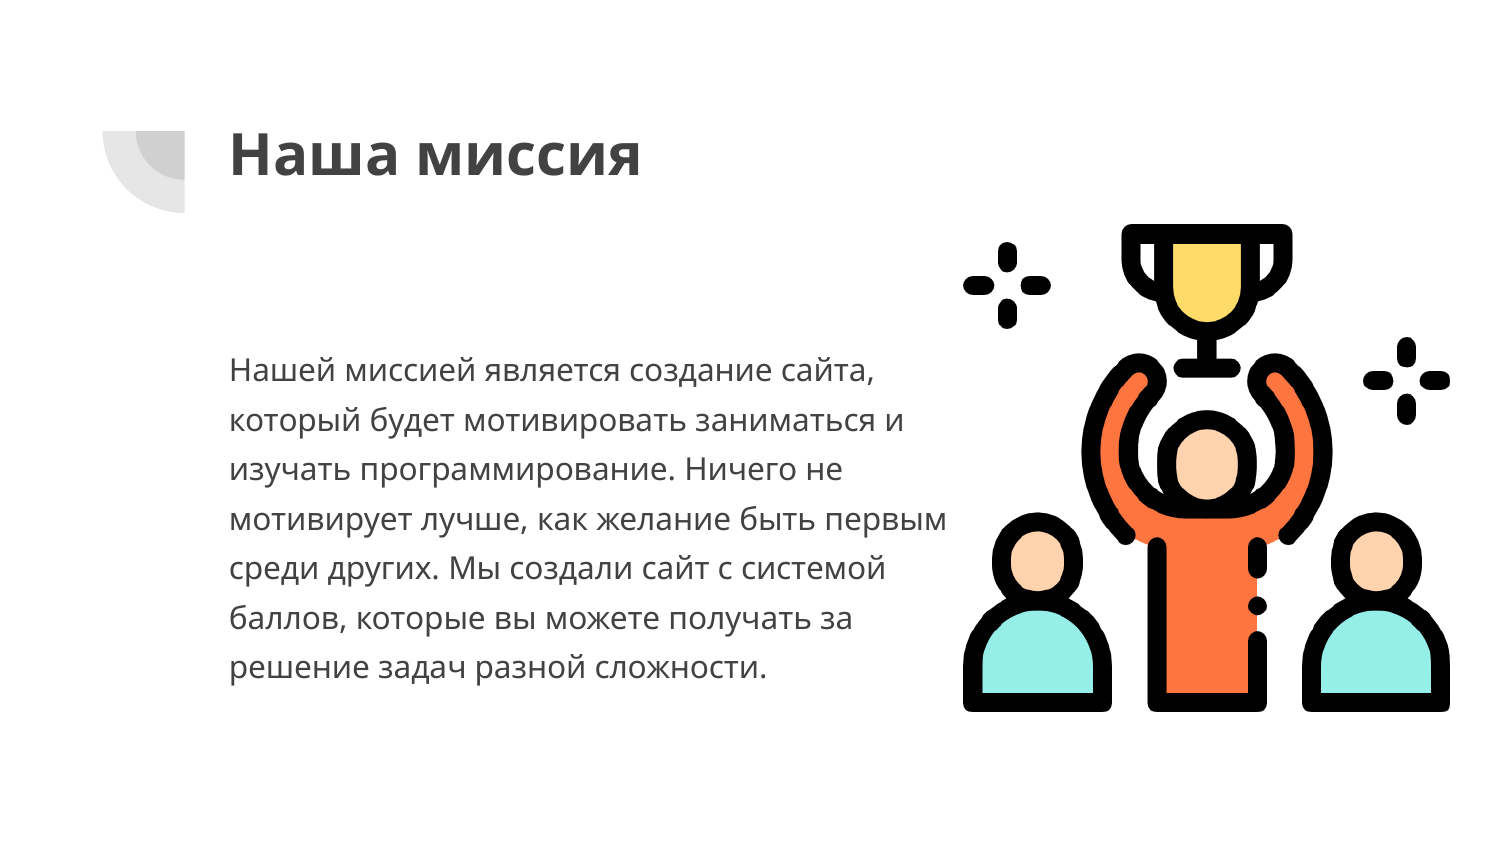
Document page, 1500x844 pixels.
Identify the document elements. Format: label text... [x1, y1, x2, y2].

list Нашей миссией является создание сайта, который будет мотивировать заниматься и изучать программирование. Ничего не мотивирует лучше, как желание быть первым среди других. Мы создали сайт с системой баллов, которые вы можете получать за решение задач разной сложности. [213, 326, 964, 744]
picture [962, 224, 1451, 712]
title Наша миссия [213, 98, 1368, 263]
